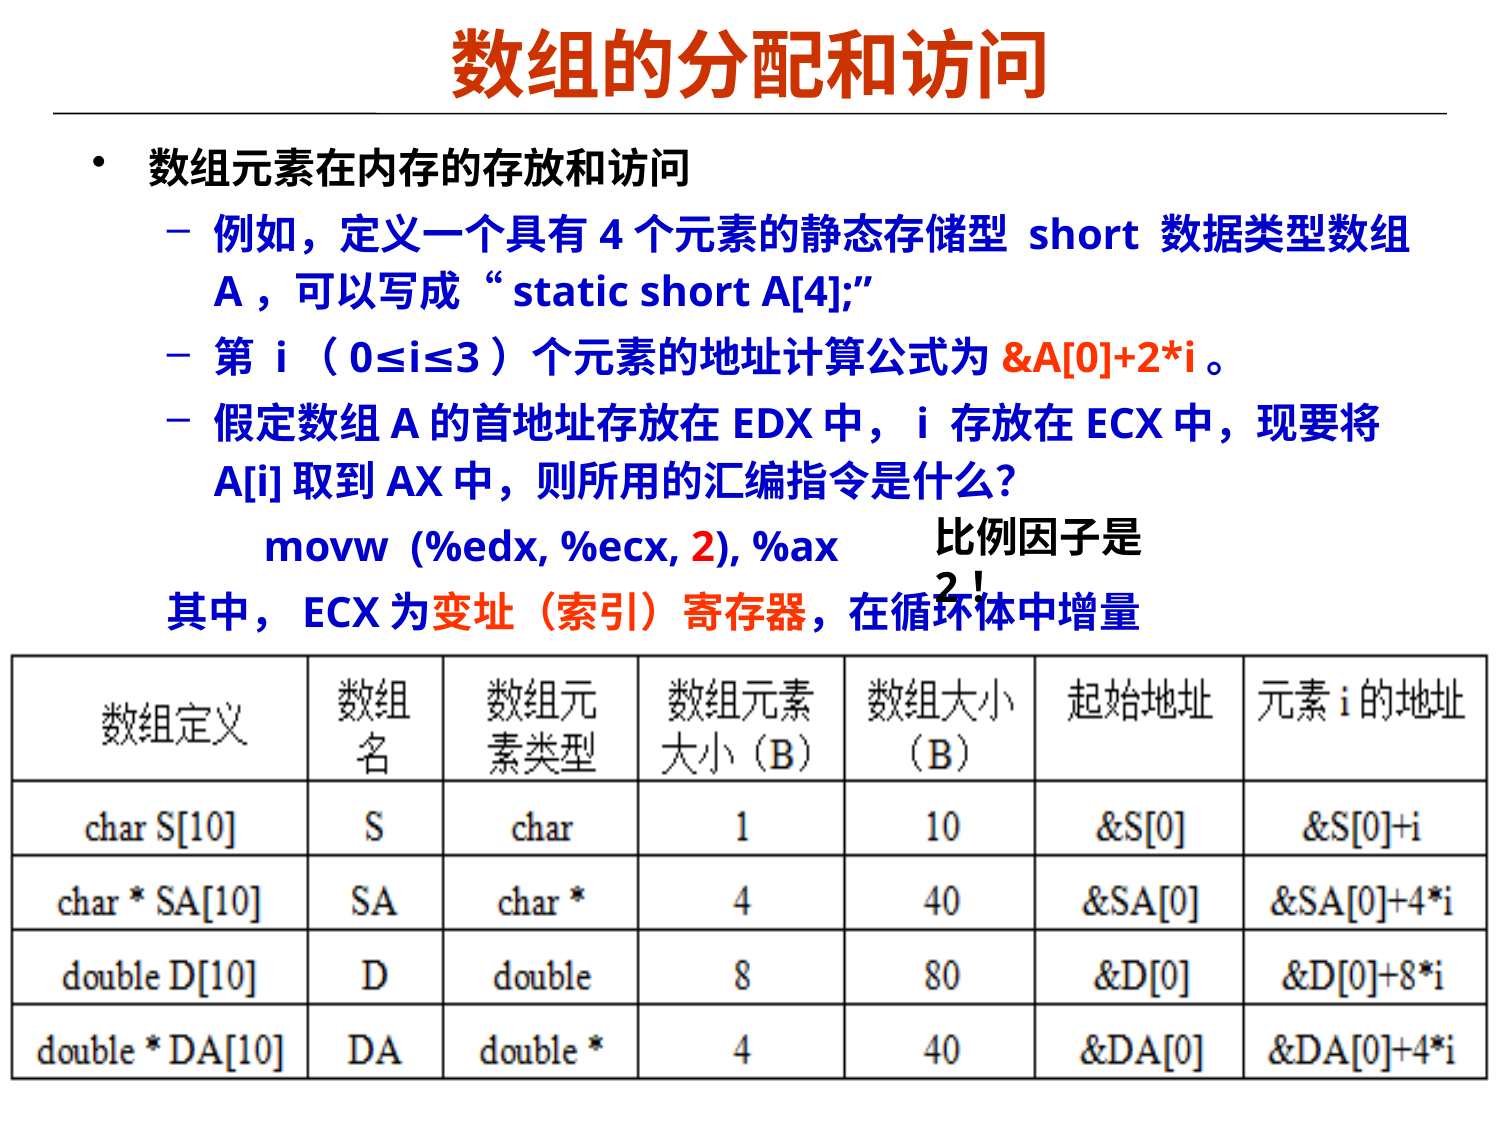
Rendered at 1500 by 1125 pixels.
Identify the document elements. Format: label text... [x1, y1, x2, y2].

picture [0, 650, 1500, 1095]
list 数组元素在内存的存放和访问 例如，定义一个具有4个元素的静态存储型 short 数据类型数组A，可以写成“static short A[4];” 第 i（0≤i≤3）个元素的地址计算公式为&A[0]+2*i。 假定数组A的首地址存放在EDX中，i 存放在ECX中，现要将A[i]取到AX中，则所用的汇编指令是什么？ movw (%edx, %ecx, 2), %ax 其中，ECX为变址（索引）寄存器，在循环体中增量 [76, 126, 1428, 649]
text_box 比例因子是2！ [919, 503, 1238, 619]
title 数组的分配和访问 [74, 15, 1426, 109]
